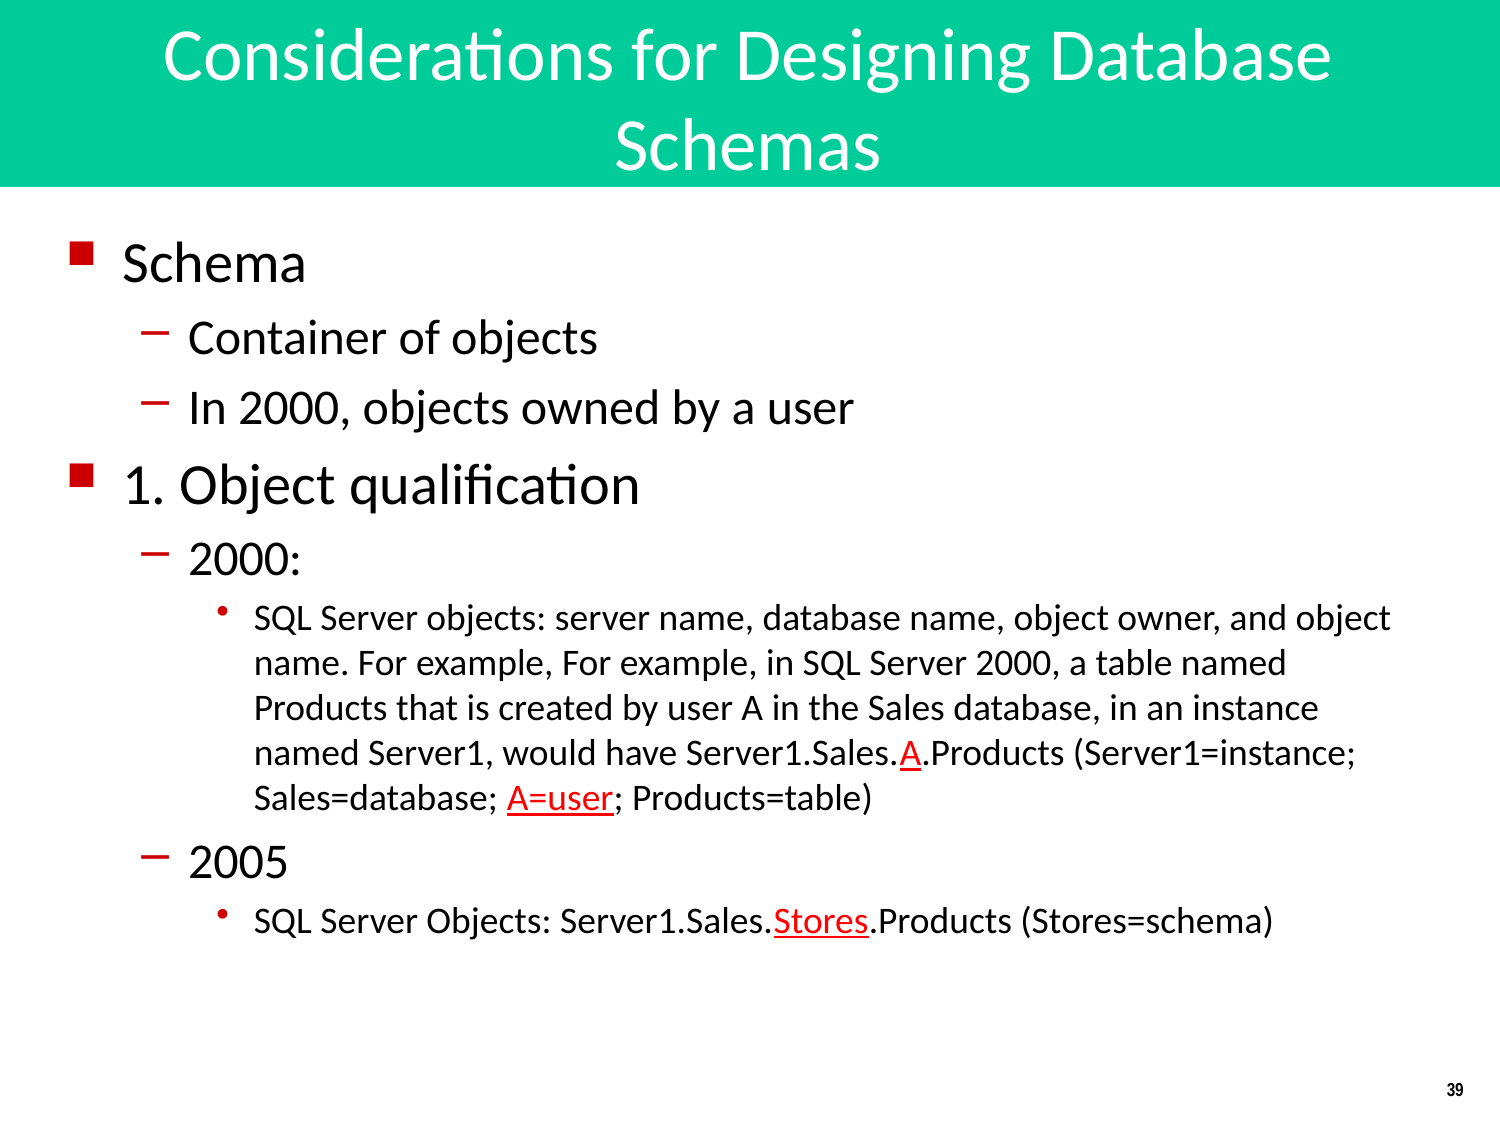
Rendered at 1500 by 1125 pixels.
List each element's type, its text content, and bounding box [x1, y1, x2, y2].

list Schema Container of objects In 2000, objects owned by a user 1. Object qualification 2000: SQL Server objects: server name, database name, object owner, and object name. For example, For example, in SQL Server 2000, a table named Products that is created by user A in the Sales database, in an instance named Server1, would have Server1.Sales.A.Products (Server1=instance; Sales=database; A=user; Products=table) 2005 SQL Server Objects: Server1.Sales.Stores.Products (Stores=schema) [51, 216, 1446, 1053]
title Considerations for Designing Database Schemas [51, 8, 1446, 184]
